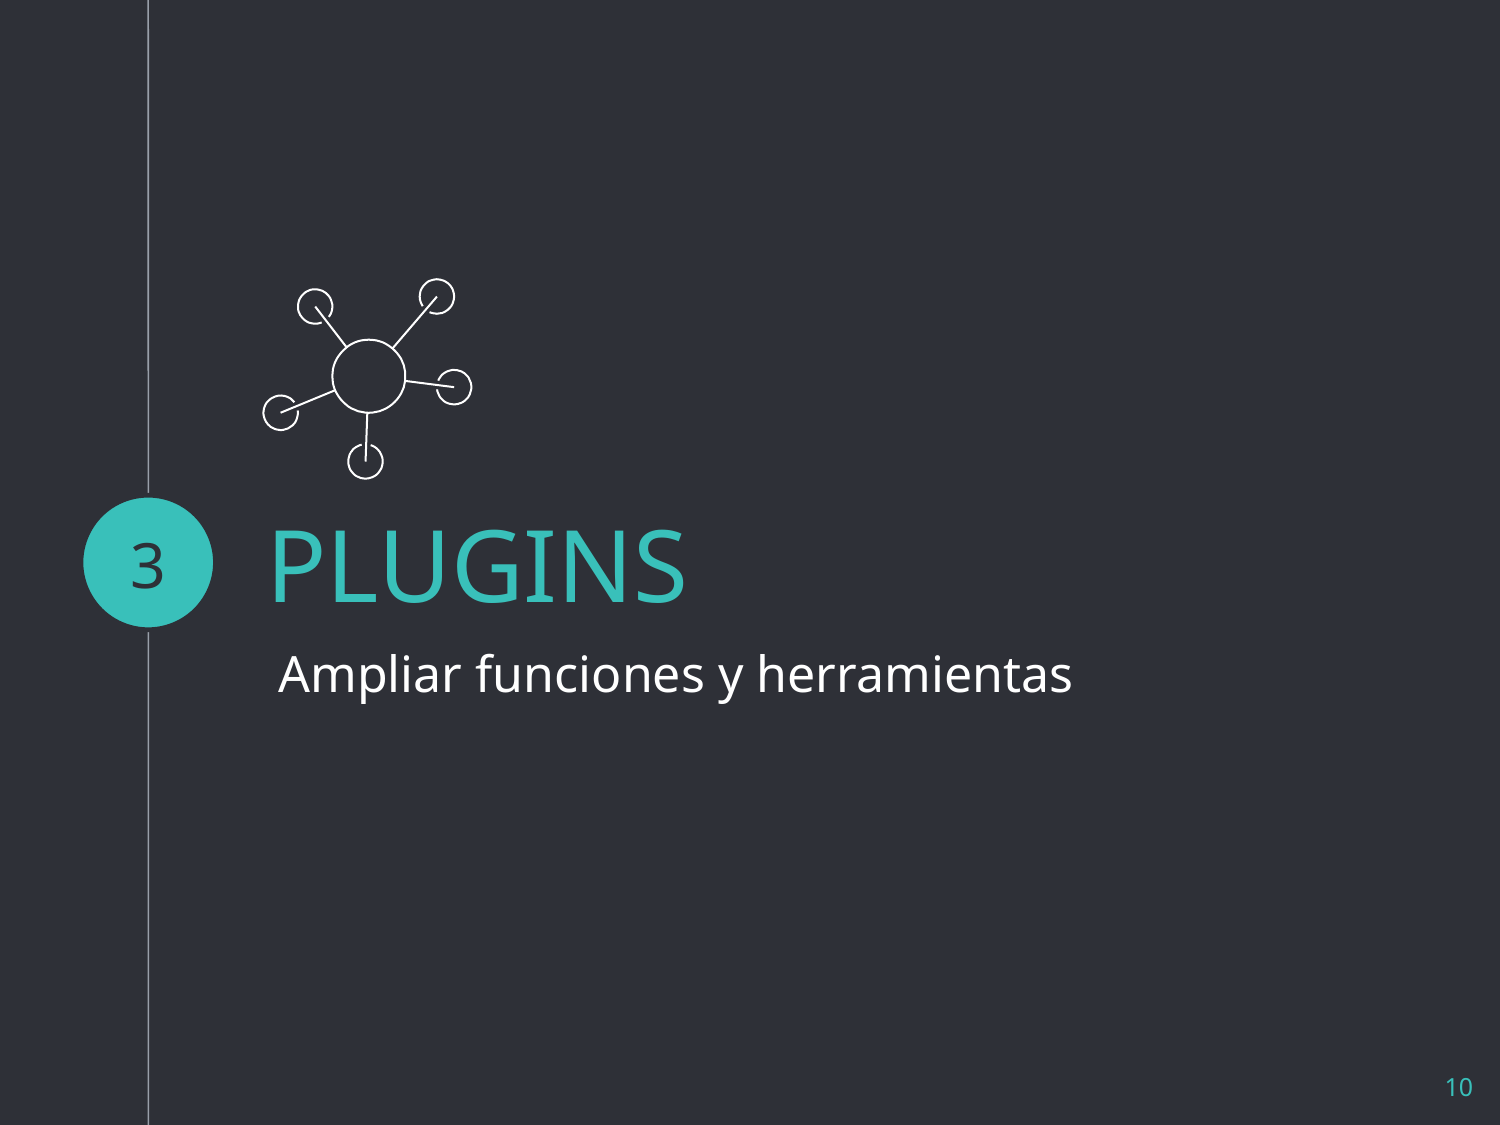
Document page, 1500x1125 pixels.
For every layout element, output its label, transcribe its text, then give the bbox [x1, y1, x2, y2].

text_box PLUGINS [250, 504, 1361, 622]
text_box ‹#› [1398, 1056, 1489, 1125]
text_box [419, 279, 455, 314]
text_box [348, 444, 383, 479]
text_box 3 [82, 498, 214, 628]
text_box [437, 369, 472, 405]
text_box [263, 395, 298, 431]
text_box [332, 339, 406, 413]
text_box [298, 289, 333, 324]
text_box Ampliar funciones y herramientas [263, 627, 1400, 705]
